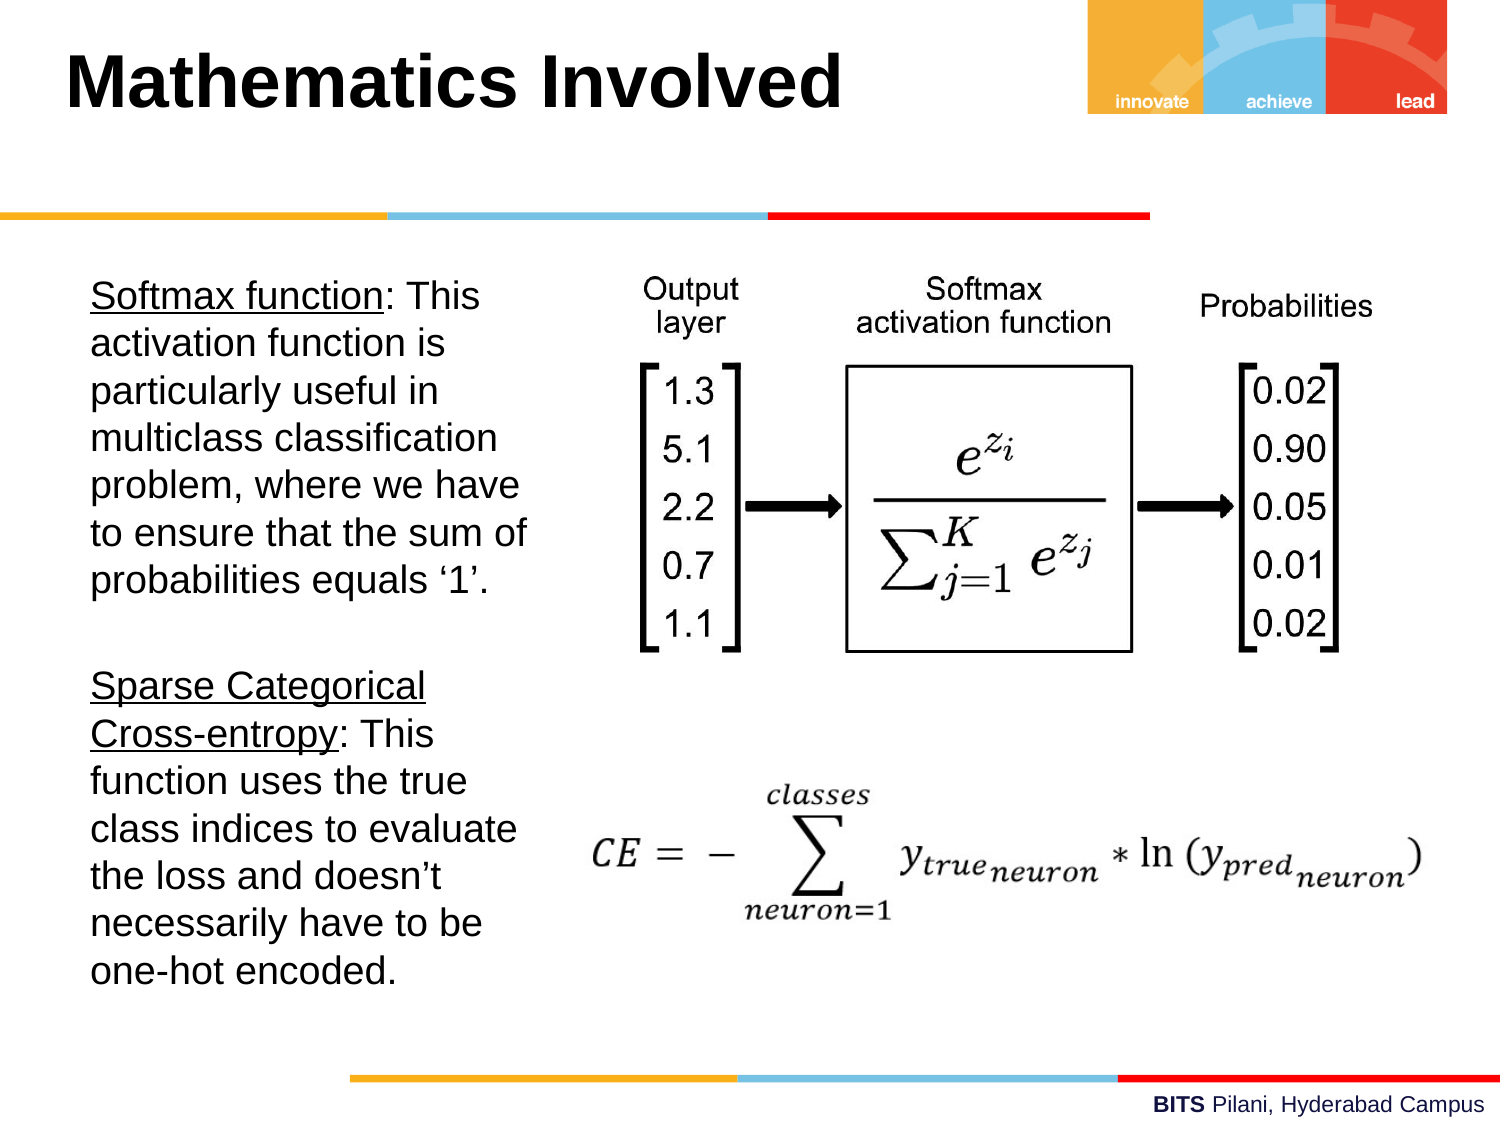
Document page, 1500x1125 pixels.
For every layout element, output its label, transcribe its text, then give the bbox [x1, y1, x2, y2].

picture [575, 768, 1437, 930]
list Mathematics Involved [50, 24, 1088, 213]
picture [639, 276, 1372, 653]
picture [1087, 0, 1448, 114]
list [569, 262, 1407, 1005]
list Softmax function: This activation function is particularly useful in multiclass classification problem, where we have to ensure that the sum of probabilities equals ‘1’. Sparse Categorical Cross-entropy: This function uses the true class indices to evaluate the loss and doesn’t necessarily have to be one-hot encoded. [75, 262, 569, 1005]
